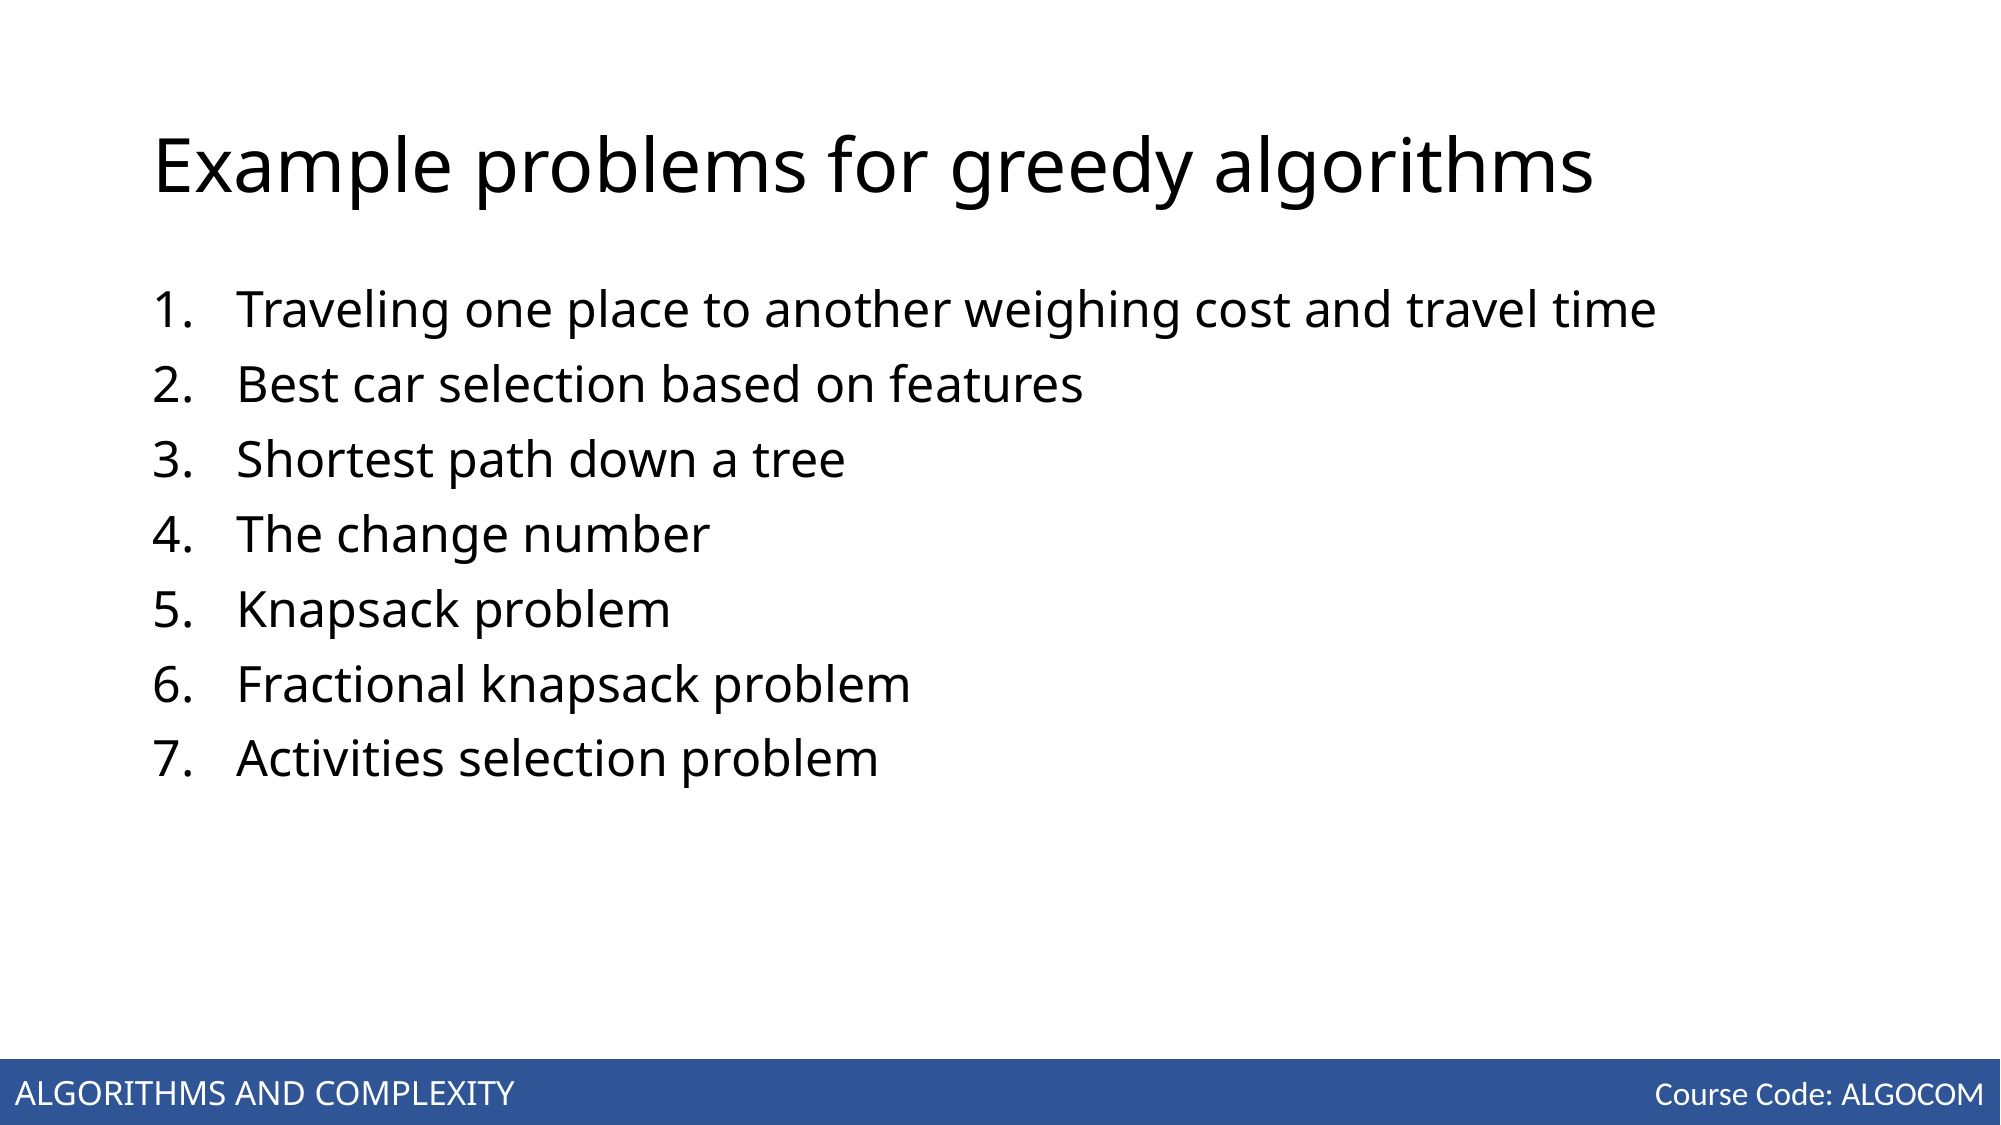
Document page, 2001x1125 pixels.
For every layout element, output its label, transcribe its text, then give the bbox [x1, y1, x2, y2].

text_box [0, 1059, 2000, 1125]
text_box ALGORITHMS AND COMPLEXITY [0, 1064, 595, 1120]
title Example problems for greedy algorithms [137, 59, 1863, 277]
text_box Course Code: ALGOCOM [1516, 1064, 2000, 1120]
list Traveling one place to another weighing cost and travel time Best car selection based on features Shortest path down a tree The change number Knapsack problem Fractional knapsack problem Activities selection problem [137, 277, 1863, 1014]
